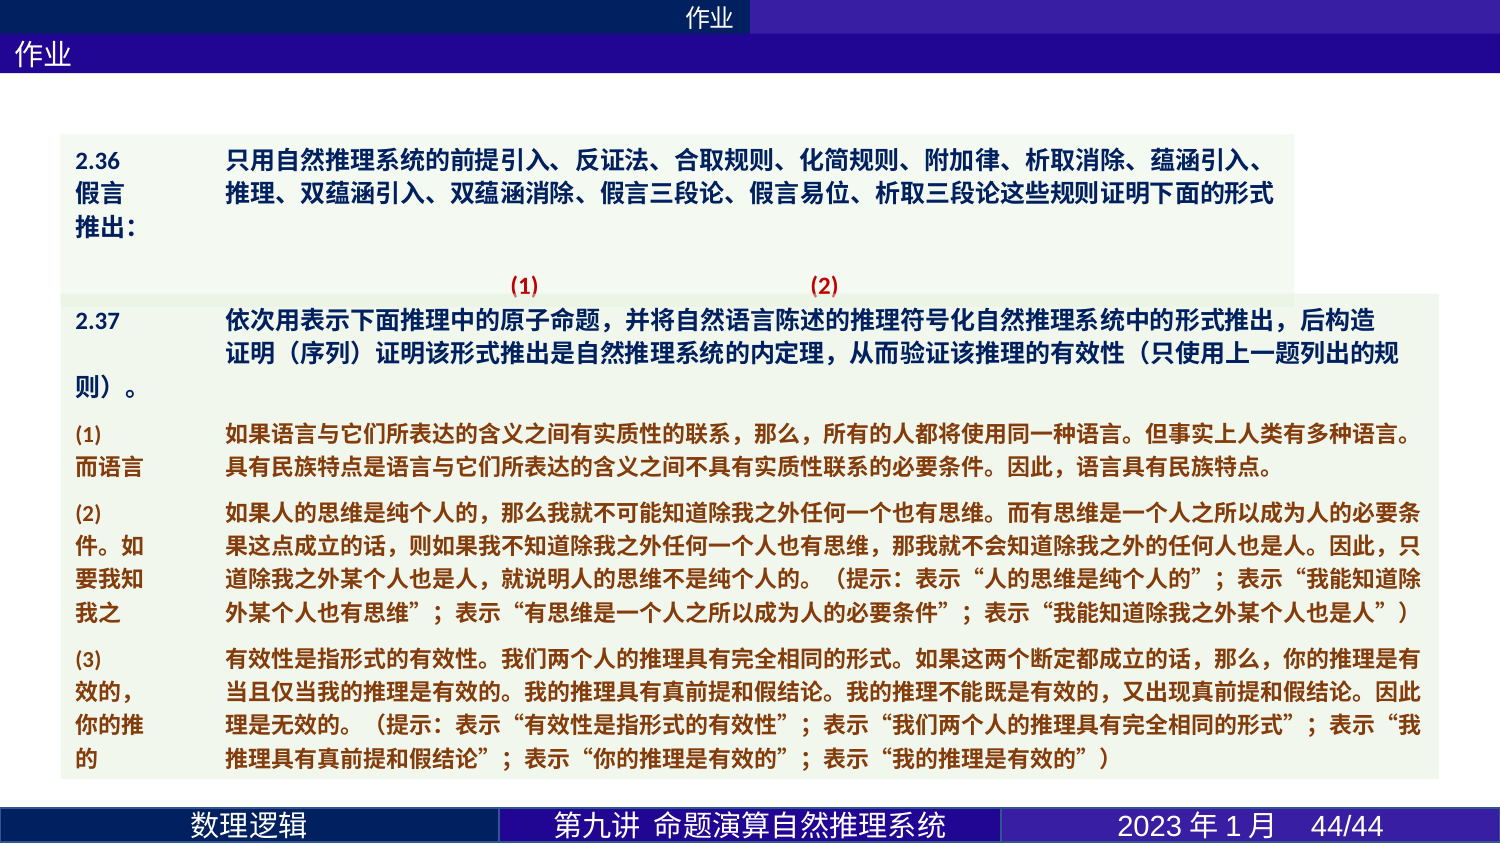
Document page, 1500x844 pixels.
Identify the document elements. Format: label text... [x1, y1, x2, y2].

text_box 作业 [0, 33, 1500, 74]
text_box 第九讲 命题演算自然推理系统 [498, 807, 1000, 843]
text_box 数理逻辑 [0, 807, 498, 843]
text_box [749, 0, 1500, 33]
text_box 2023年1月 44/44 [1000, 807, 1500, 843]
text_box 作业 [0, 0, 749, 33]
